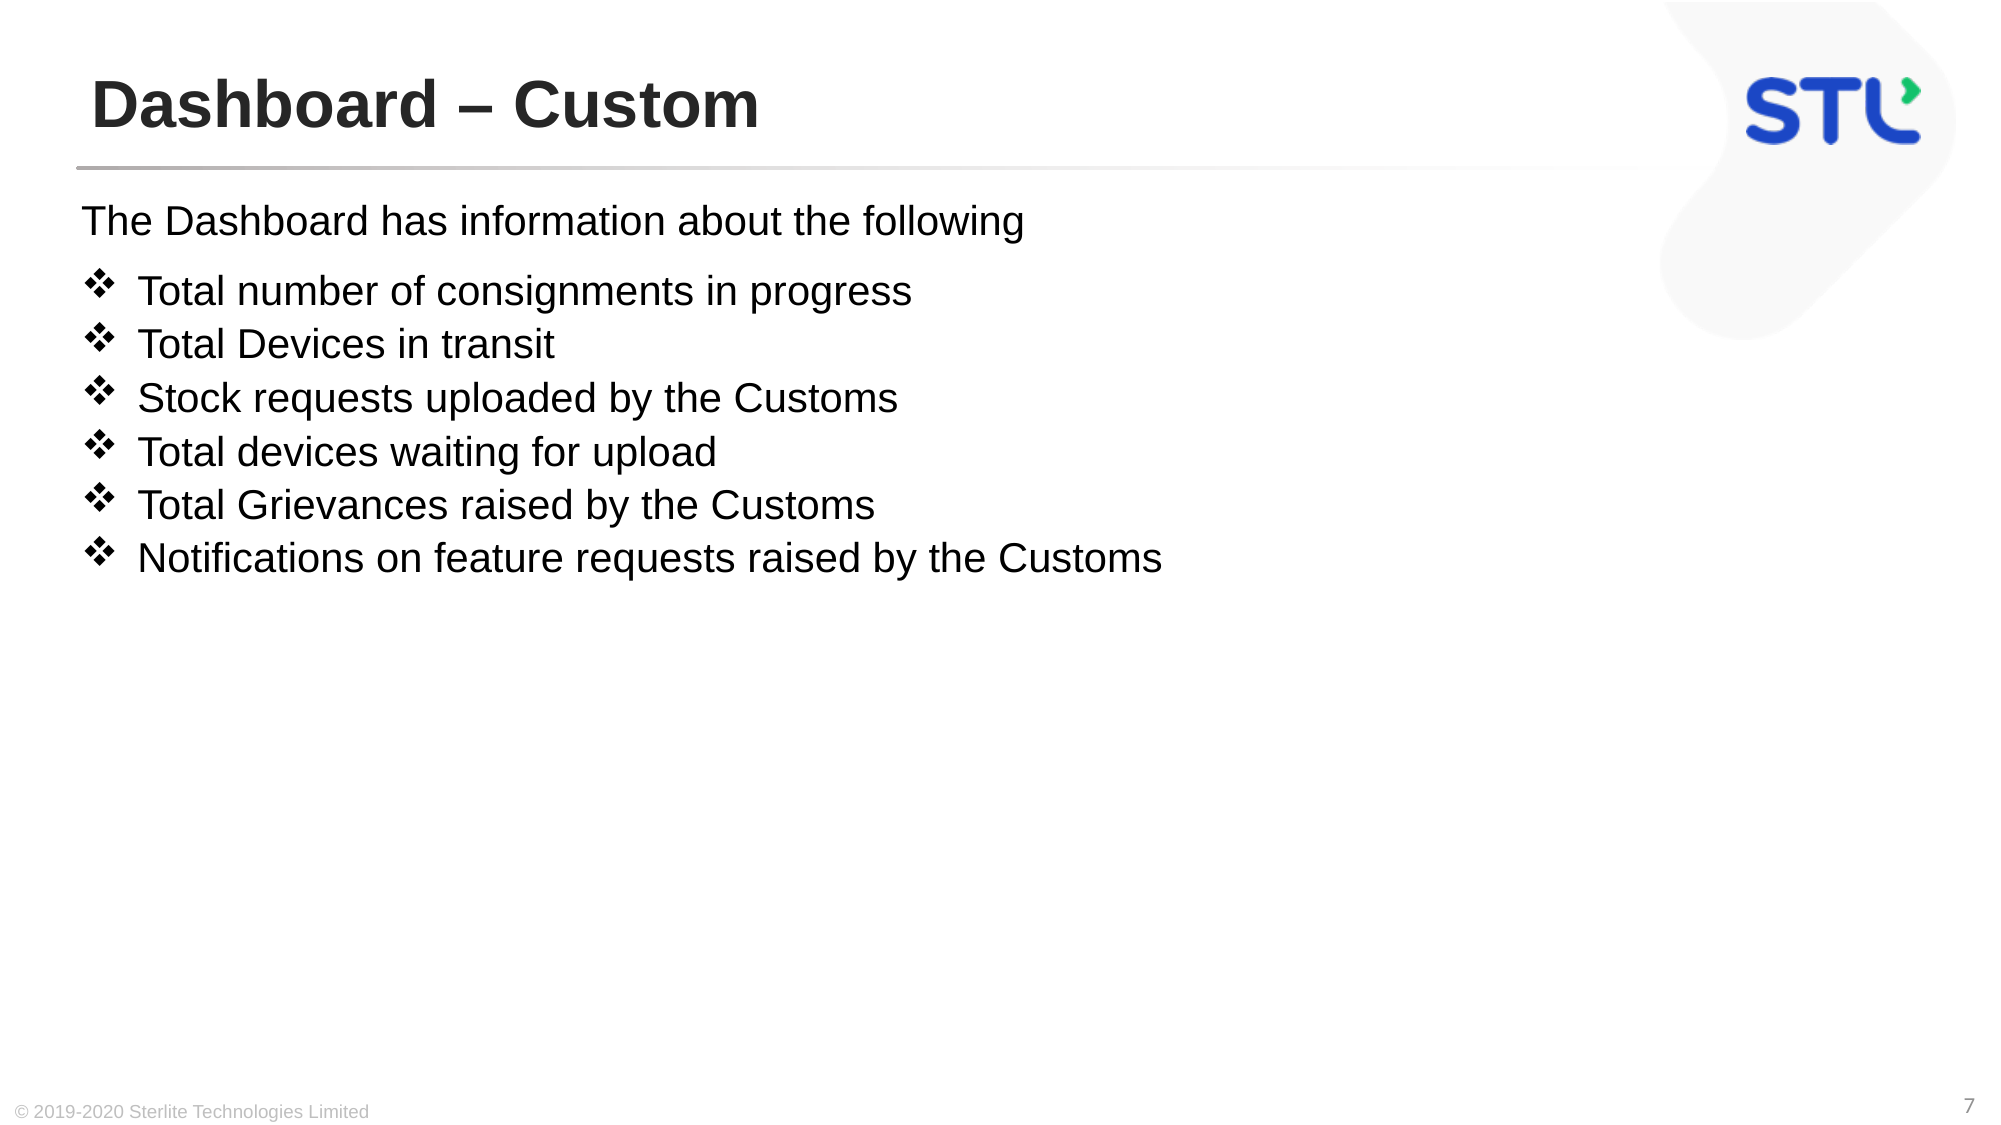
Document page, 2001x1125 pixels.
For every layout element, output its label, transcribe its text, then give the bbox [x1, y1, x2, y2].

footer © 2019-2020 Sterlite Technologies Limited [0, 1083, 455, 1125]
text_box The Dashboard has information about the following Total number of consignments in progress Total Devices in transit Stock requests uploaded by the Customs Total devices waiting for upload Total Grievances raised by the Customs Notifications on feature requests raised by the Customs [66, 182, 1771, 589]
picture [1746, 77, 1921, 145]
title Dashboard – Custom [76, 35, 1564, 167]
slide_number 7 [1955, 1083, 1997, 1122]
